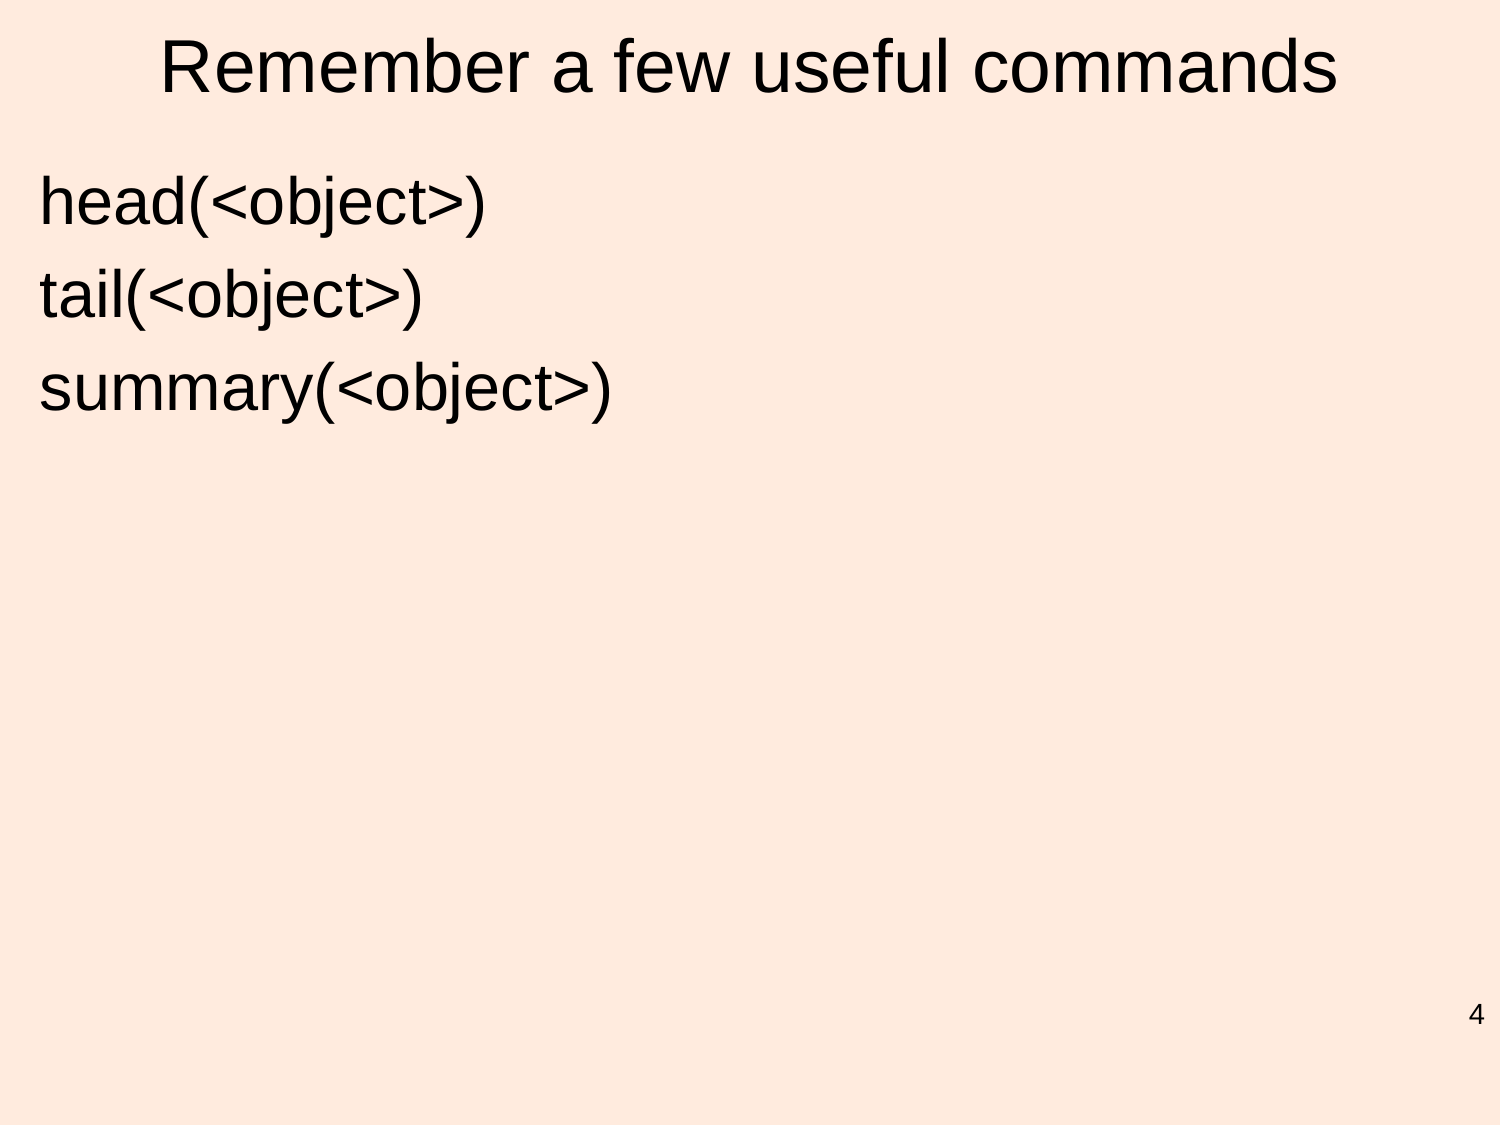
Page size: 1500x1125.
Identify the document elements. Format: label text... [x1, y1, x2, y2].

list head(<object>) tail(<object>) summary(<object>) [24, 149, 1463, 1100]
title Remember a few useful commands [112, 0, 1388, 125]
slide_number 4 [1187, 987, 1500, 1063]
